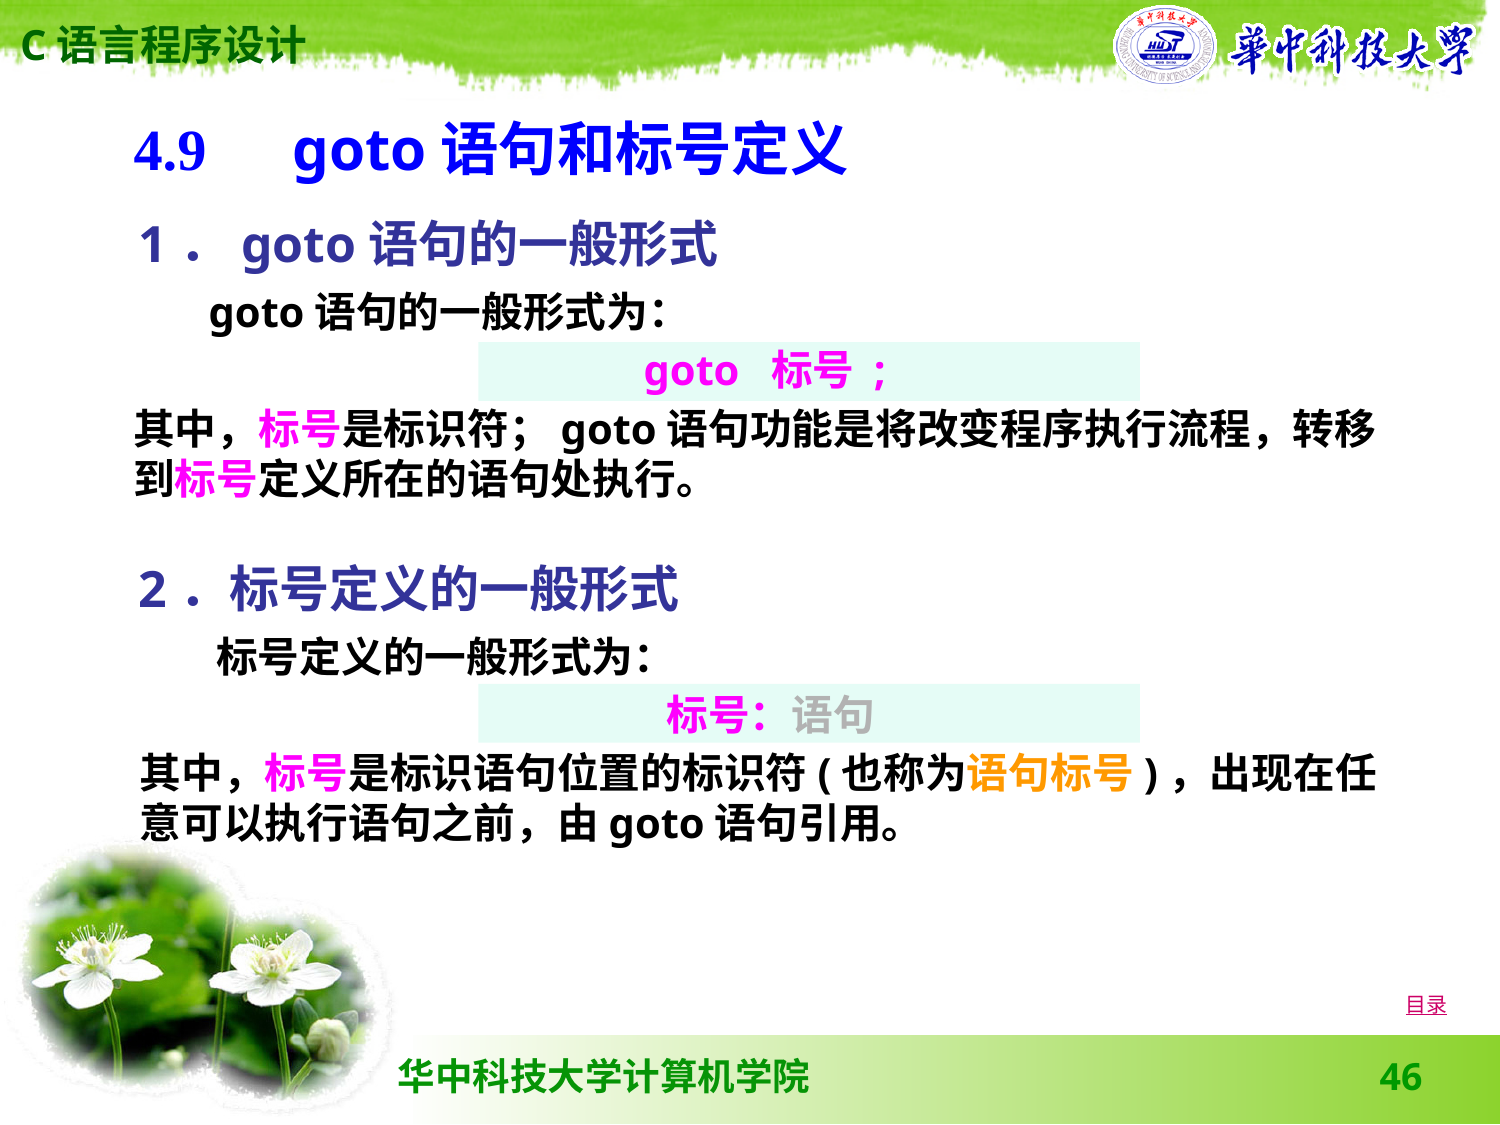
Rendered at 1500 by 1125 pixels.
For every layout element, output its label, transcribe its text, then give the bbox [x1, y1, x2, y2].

slide_number 46 [1124, 1041, 1438, 1112]
text_box goto语句的一般形式为： goto 标号 ; 其中，标号是标识符；goto语句功能是将改变程序执行流程，转移到标号定义所在的语句处执行。 [118, 268, 1411, 510]
text_box 4.9 goto语句和标号定义 [118, 101, 1247, 190]
text_box 2．标号定义的一般形式 [123, 549, 845, 625]
picture [0, 0, 1500, 113]
text_box 标号定义的一般形式为： 标号：语句 其中，标号是标识语句位置的标识符(也称为语句标号)，出现在任意可以执行语句之前，由goto语句引用。 [124, 612, 1418, 855]
picture [0, 828, 413, 1125]
text_box 1．goto语句的一般形式 [123, 205, 845, 268]
text_box 目录 [1391, 984, 1475, 1029]
